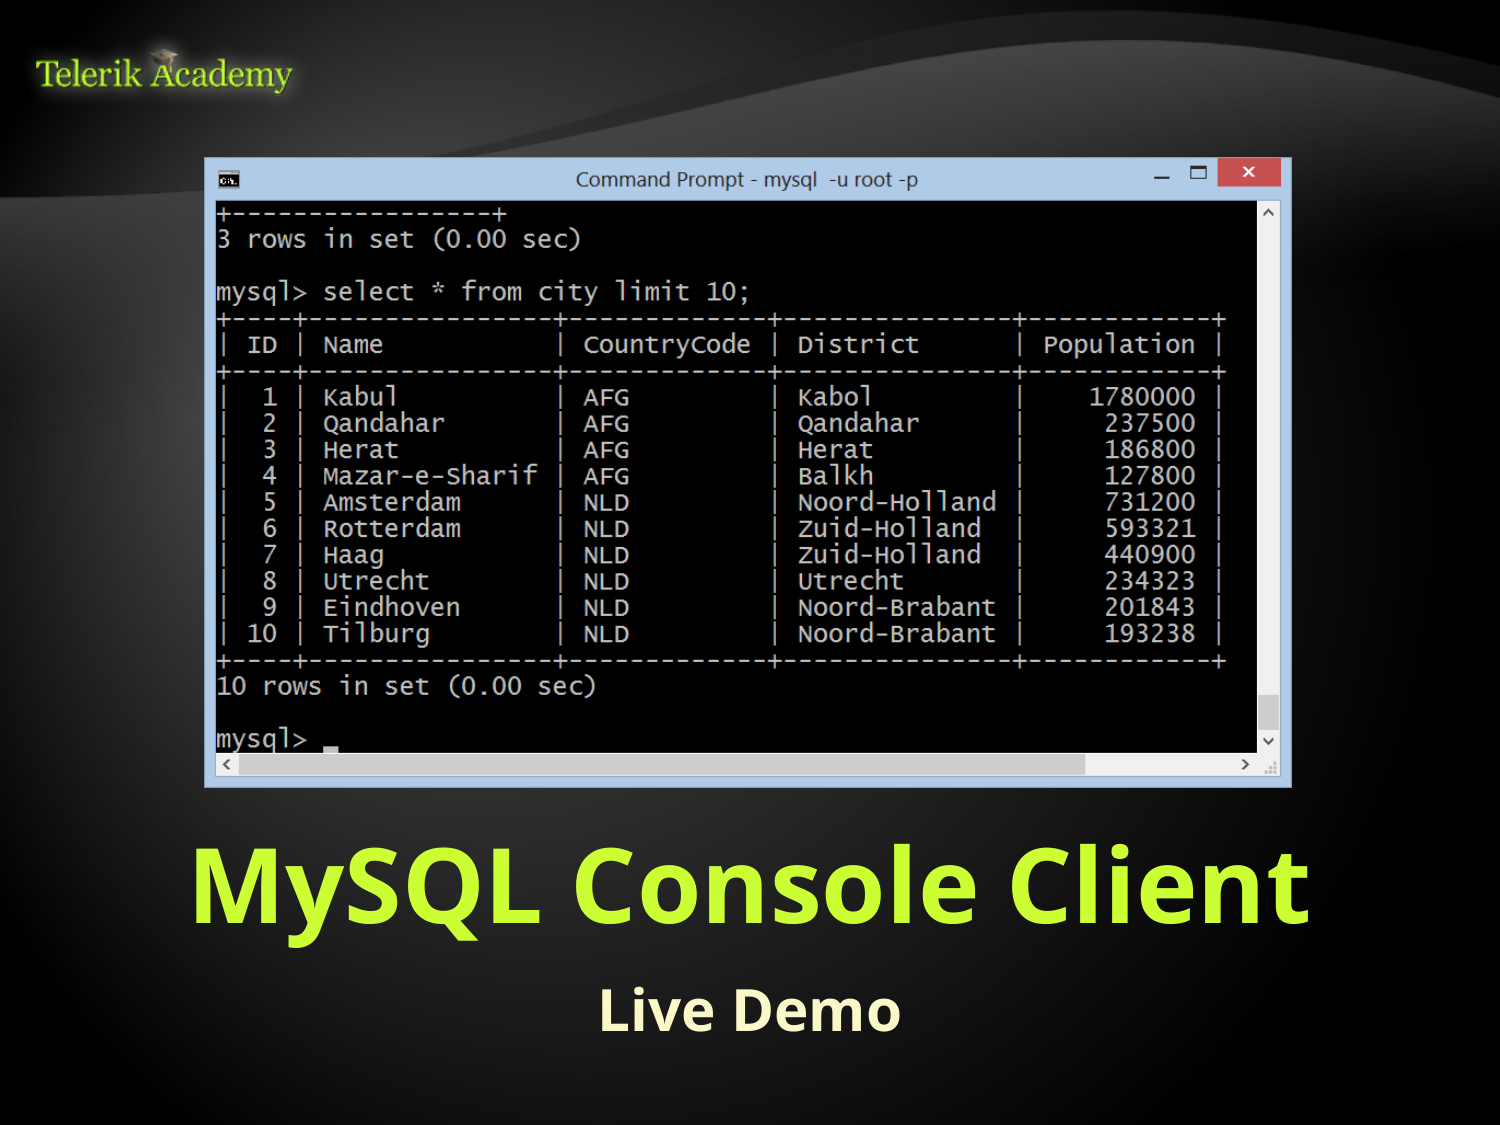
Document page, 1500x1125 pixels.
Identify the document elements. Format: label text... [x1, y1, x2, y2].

title MySQL Console Client [99, 829, 1400, 942]
picture [0, 0, 1500, 1125]
subtitle Live Demo [99, 961, 1400, 1055]
